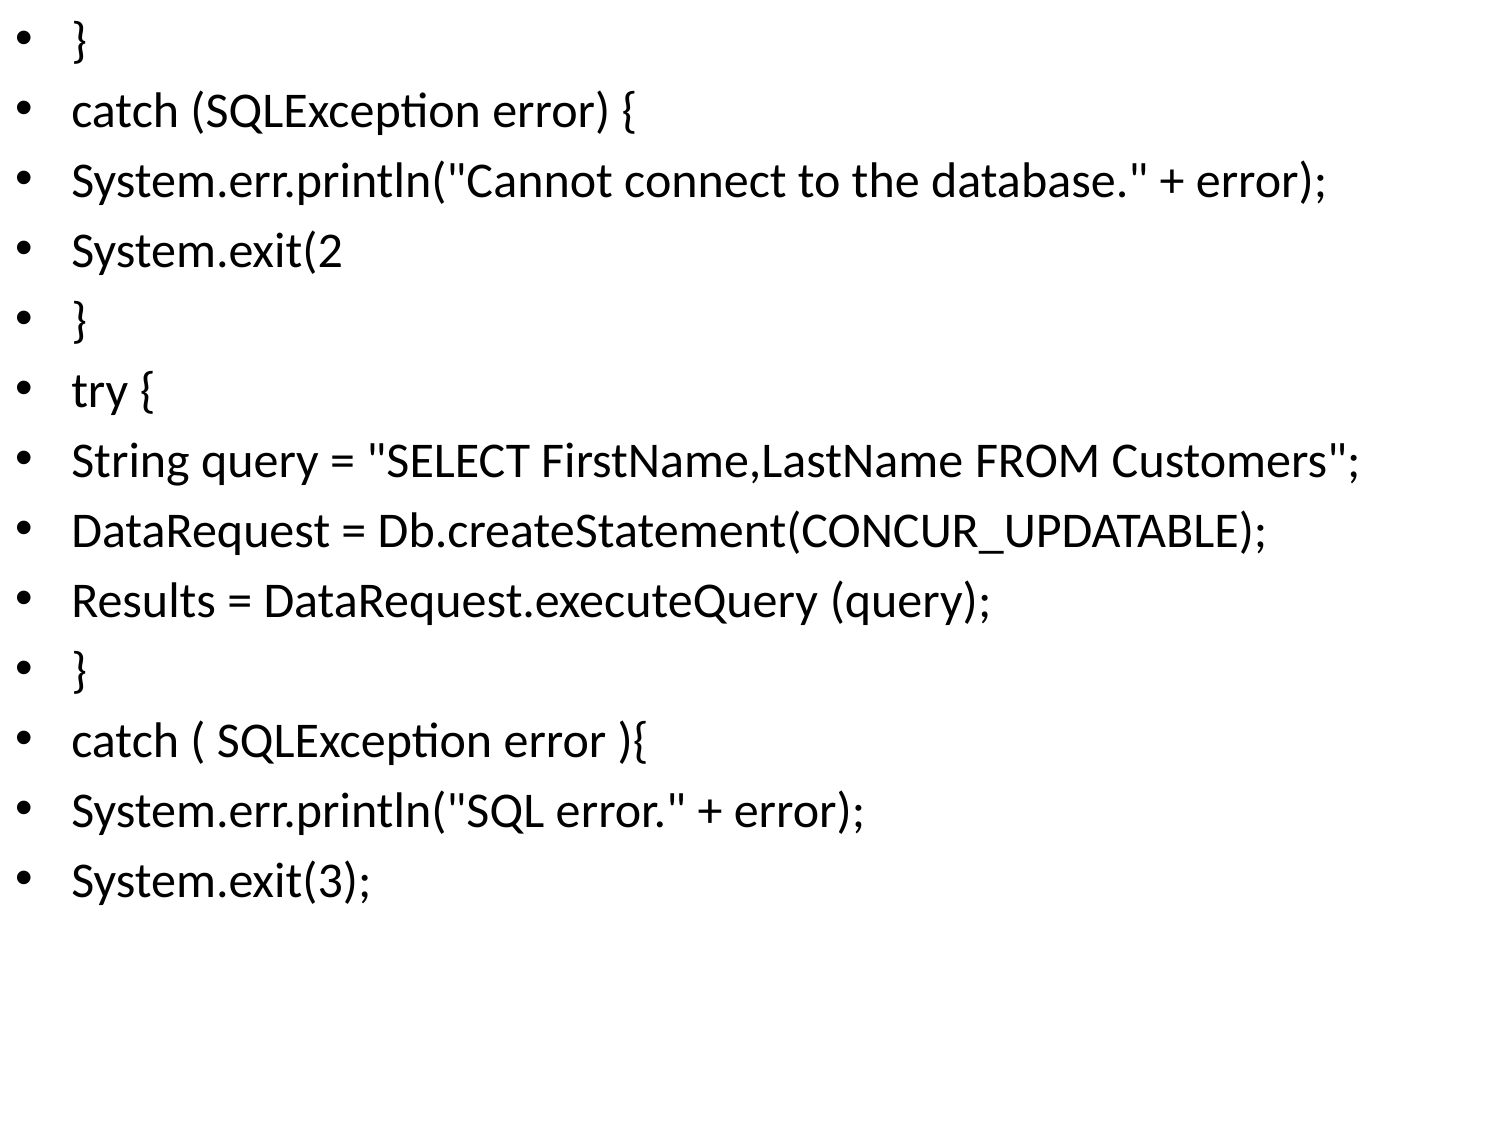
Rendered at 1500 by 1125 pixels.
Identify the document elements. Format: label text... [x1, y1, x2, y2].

list } catch (SQLException error) { System.err.println("Cannot connect to the database." + error); System.exit(2 } try { String query = "SELECT FirstName,LastName FROM Customers"; DataRequest = Db.createStatement(CONCUR_UPDATABLE); Results = DataRequest.executeQuery (query); } catch ( SQLException error ){ System.err.println("SQL error." + error); System.exit(3); [0, 0, 1425, 1125]
